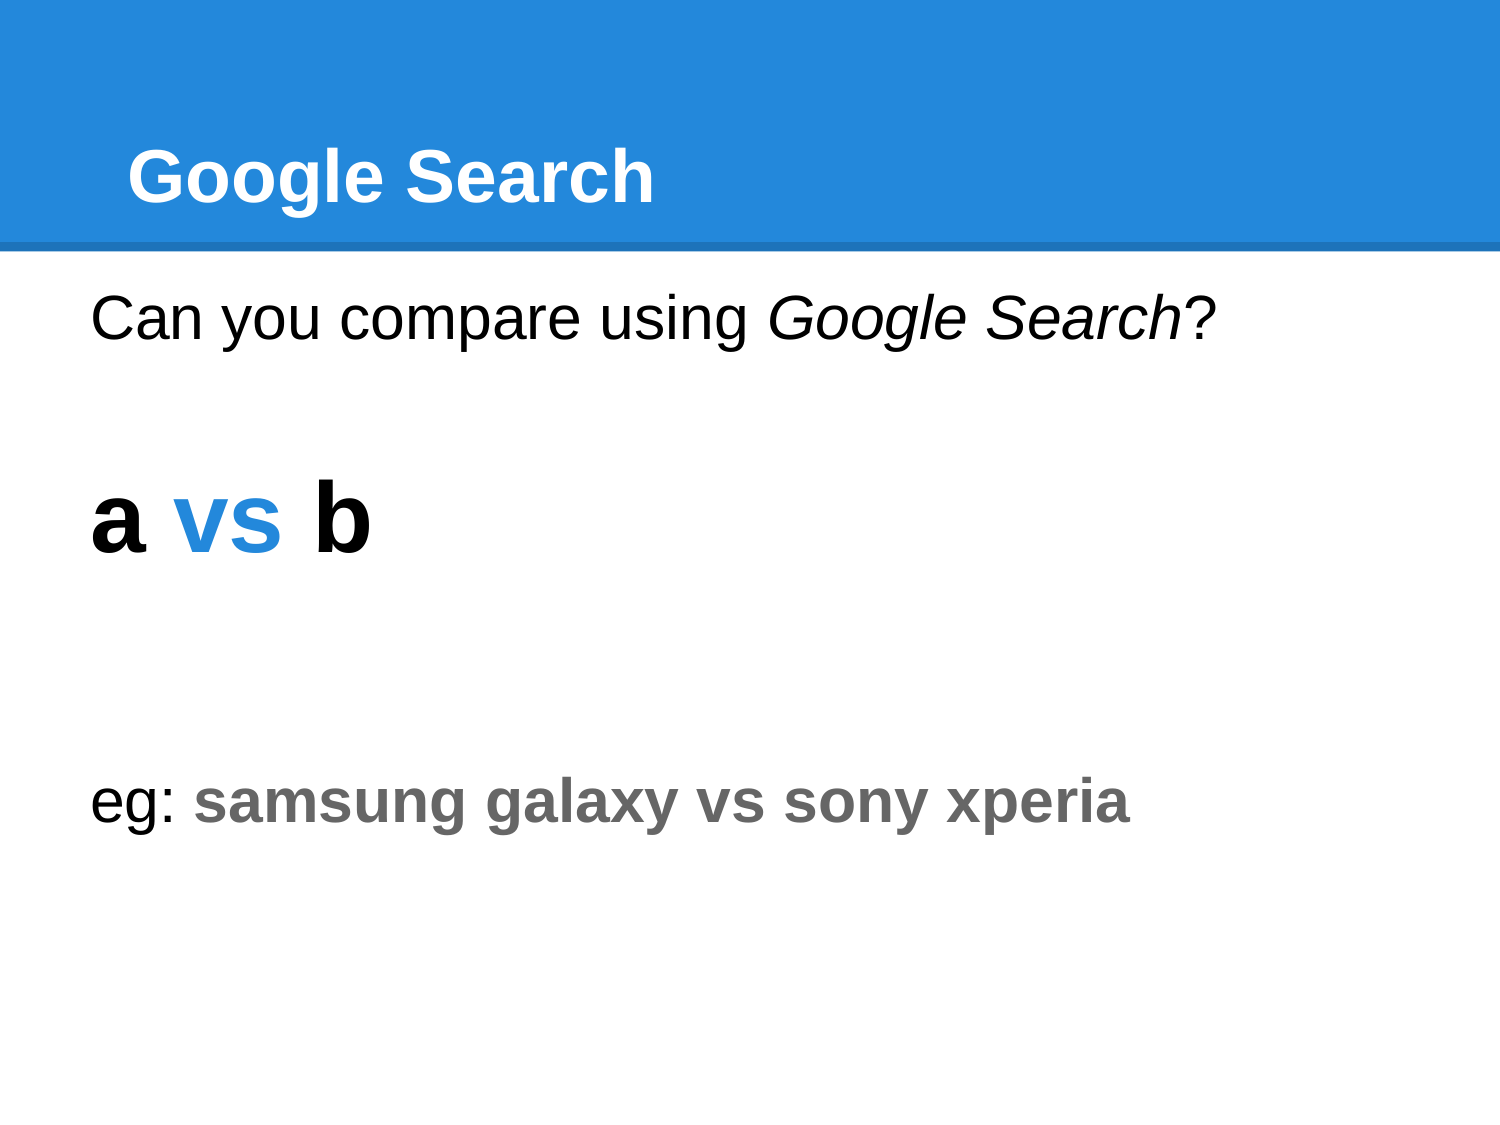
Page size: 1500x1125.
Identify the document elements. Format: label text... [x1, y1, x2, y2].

title Google Search [75, 45, 1425, 233]
list Can you compare using Google Search? a vs b eg: samsung galaxy vs sony xperia [75, 262, 1425, 1078]
